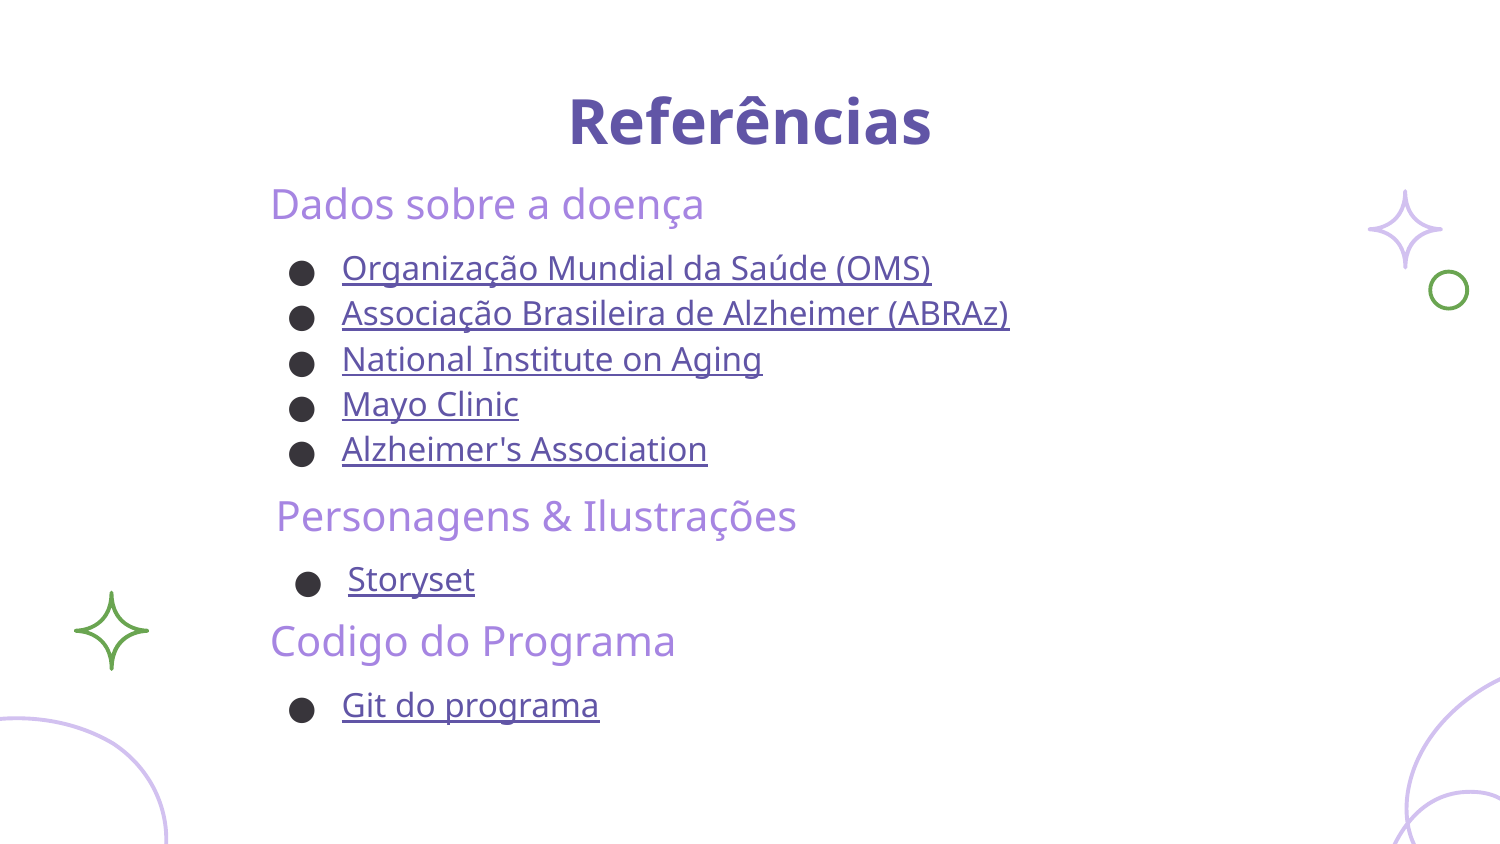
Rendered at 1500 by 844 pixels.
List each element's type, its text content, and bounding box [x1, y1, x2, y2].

subtitle Git do programa [266, 669, 1108, 746]
subtitle Organização Mundial da Saúde (OMS) Associação Brasileira de Alzheimer (ABRAz) National Institute on Aging Mayo Clinic Alzheimer's Association [266, 232, 1108, 462]
subtitle Personagens & Ilustrações [260, 472, 873, 563]
subtitle Codigo do Programa [254, 598, 867, 689]
title Referências [120, 75, 1380, 165]
subtitle Dados sobre a doença [254, 165, 867, 252]
subtitle Storyset [272, 543, 1114, 620]
